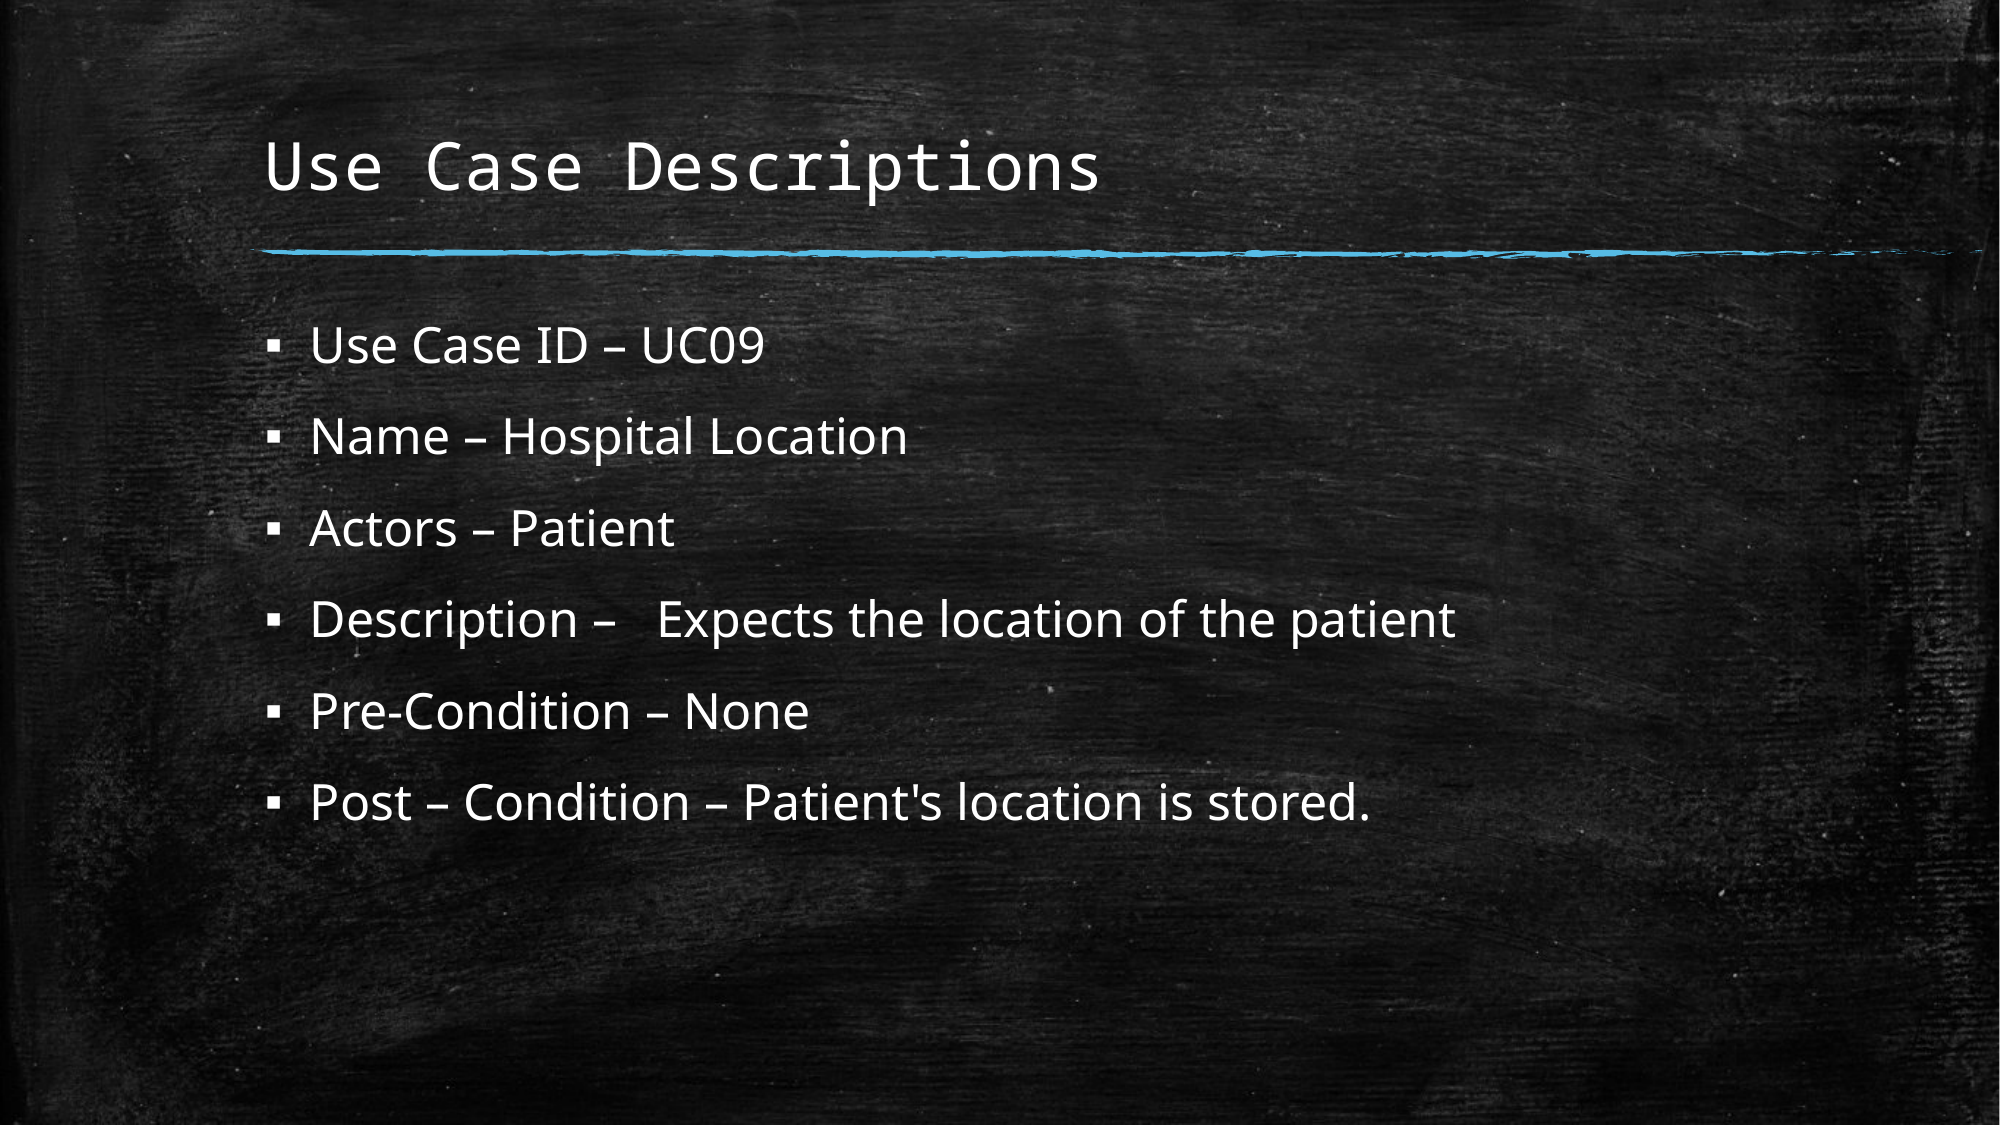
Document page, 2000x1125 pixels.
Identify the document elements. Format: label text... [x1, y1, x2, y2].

list Use Case ID – UC09 Name – Hospital Location Actors – Patient Description – Expects the location of the patient Pre-Condition – None Post – Condition – Patient's location is stored. [249, 312, 1750, 1013]
title Use Case Descriptions [249, 45, 1750, 213]
